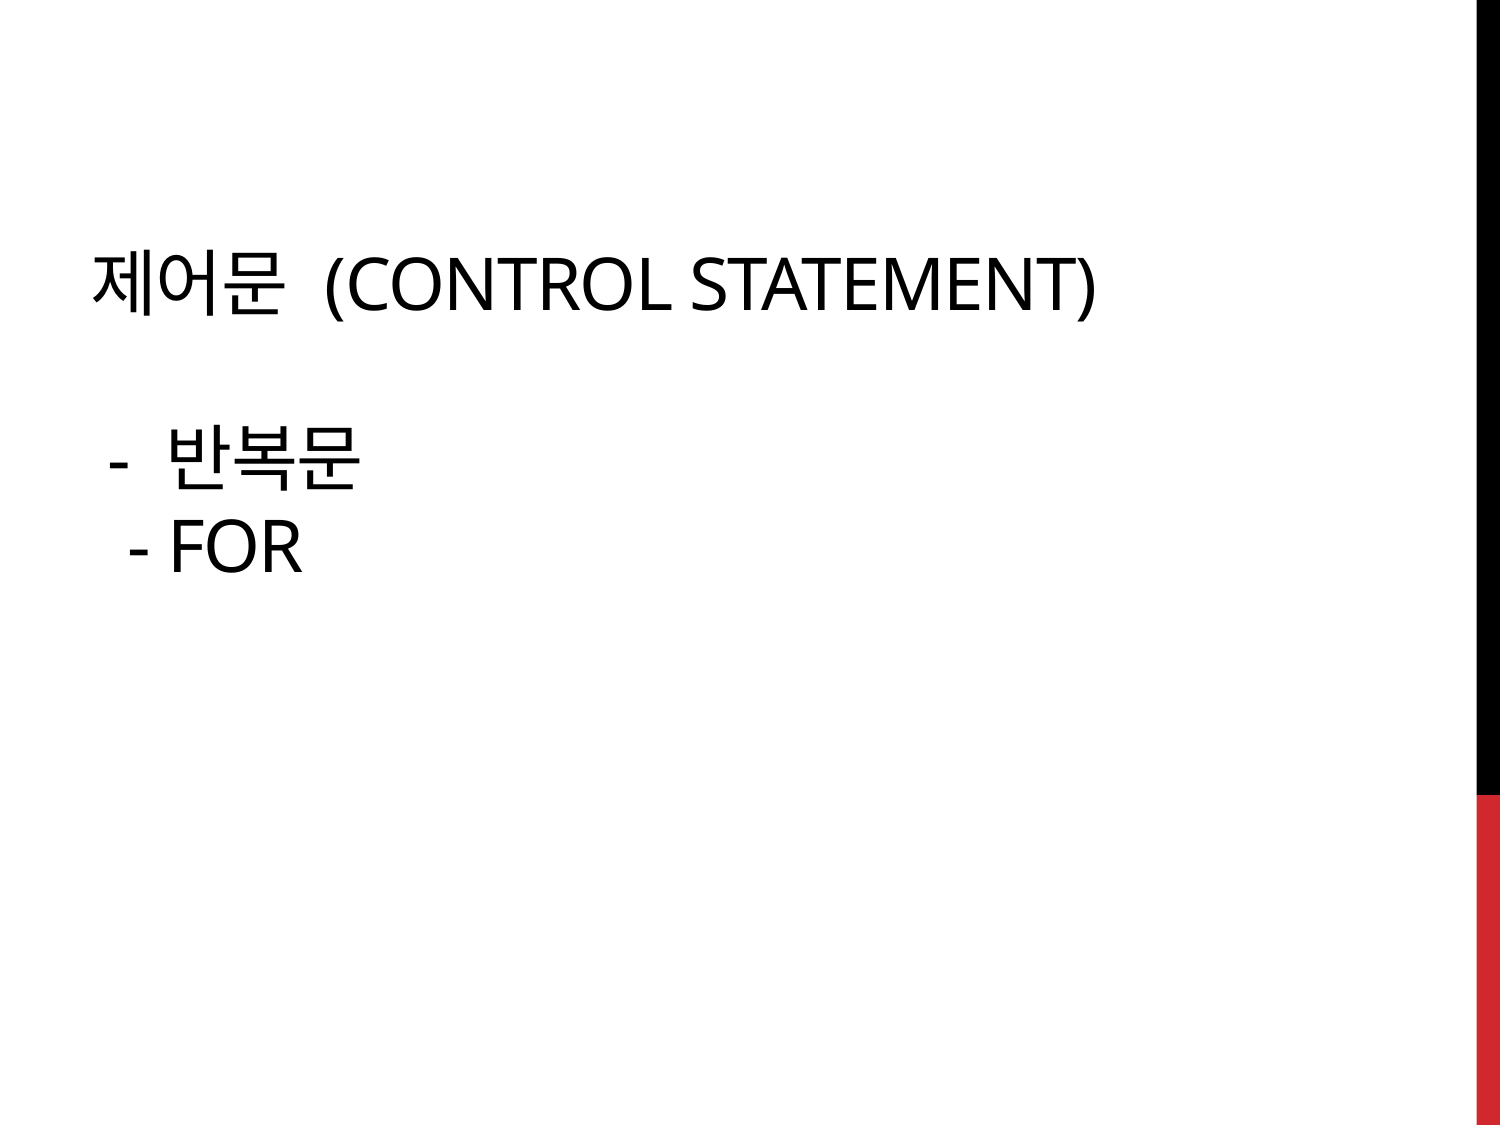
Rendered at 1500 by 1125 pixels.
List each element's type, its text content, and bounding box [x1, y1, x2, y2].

title 제어문 (Control Statement) - 반복문 - for [75, 37, 1350, 788]
